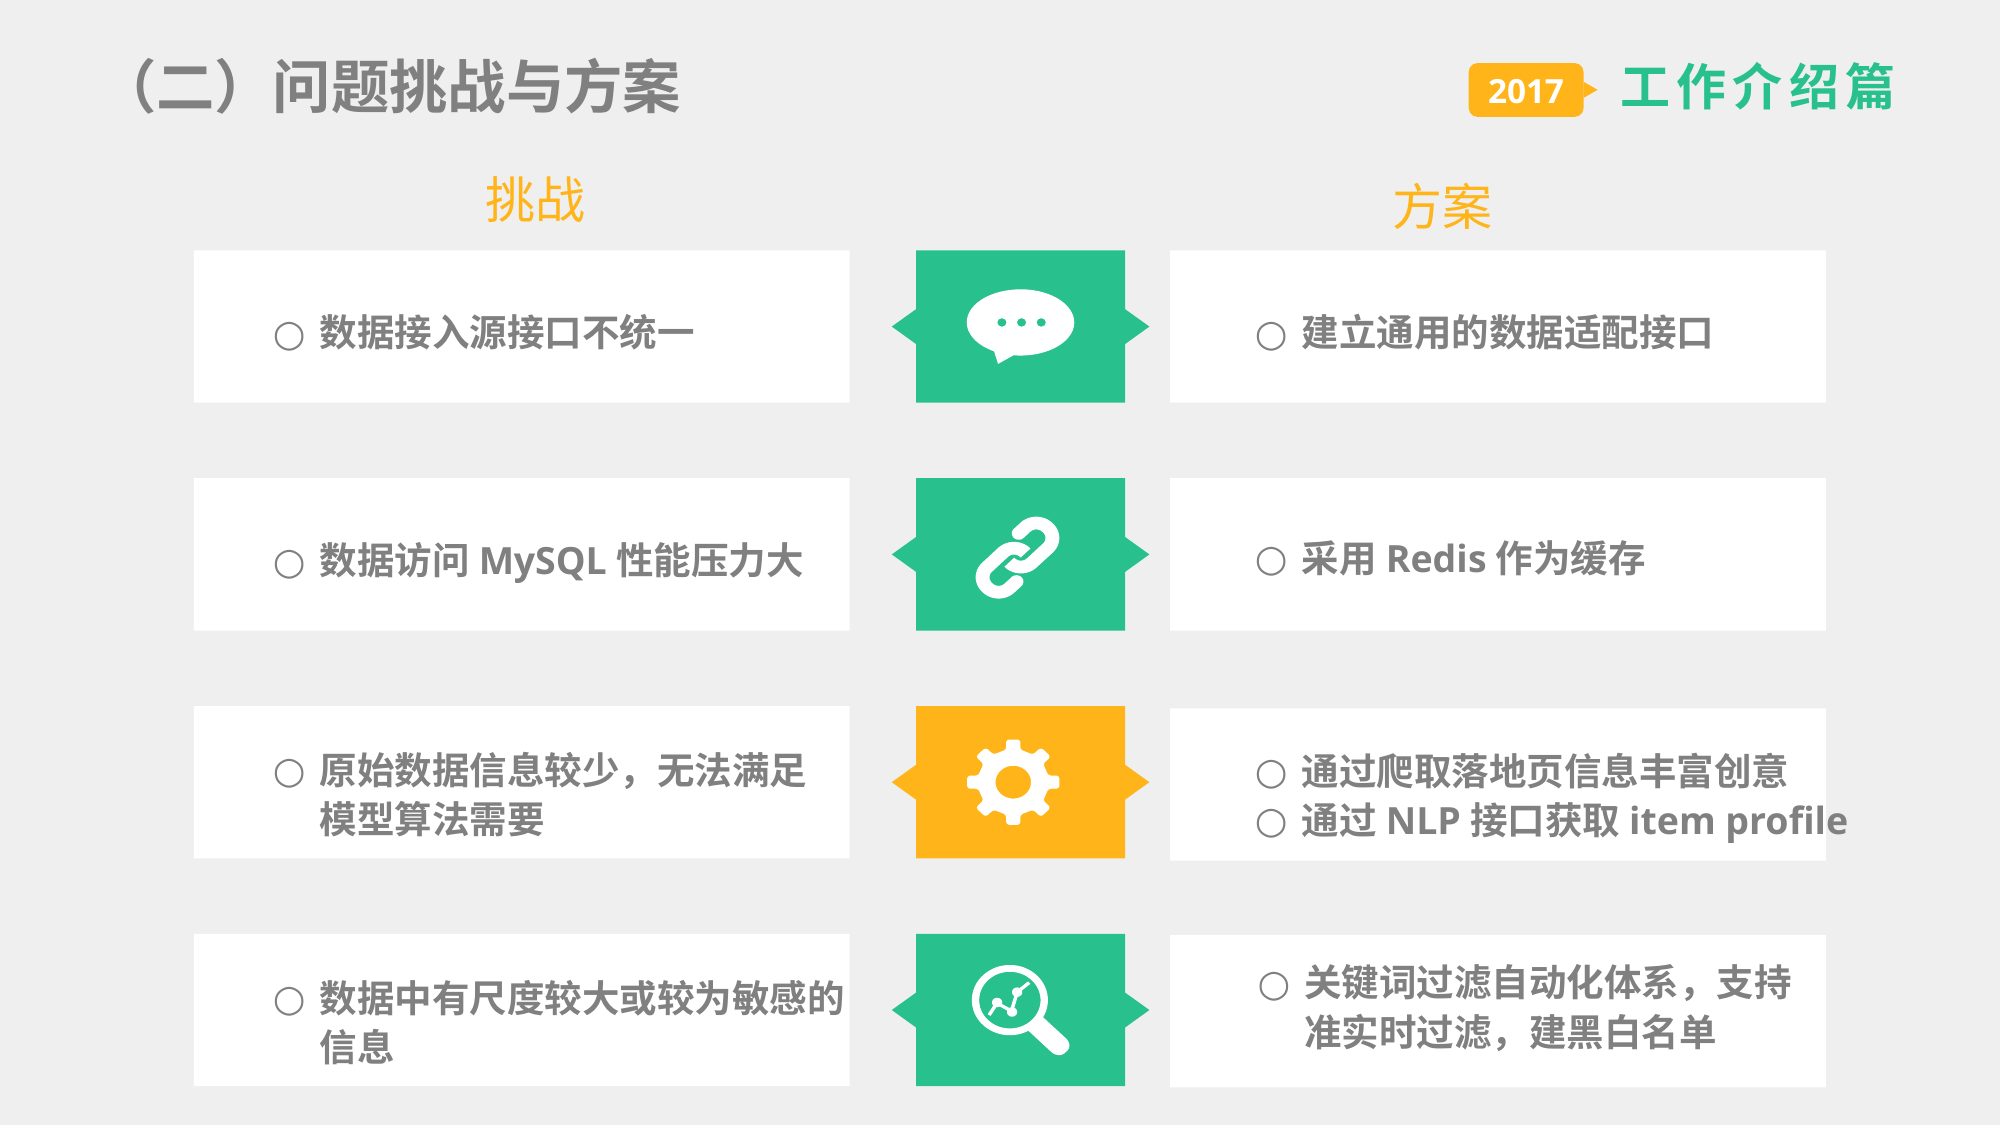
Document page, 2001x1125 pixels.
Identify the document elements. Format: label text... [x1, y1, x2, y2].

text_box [193, 705, 850, 859]
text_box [193, 250, 862, 403]
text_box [1170, 250, 1826, 403]
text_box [193, 933, 862, 1087]
text_box 挑战 [470, 161, 600, 237]
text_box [193, 478, 862, 631]
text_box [891, 705, 1150, 859]
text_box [1170, 478, 1826, 631]
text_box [891, 250, 1150, 403]
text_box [1170, 934, 1835, 1088]
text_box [891, 478, 1150, 631]
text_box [1170, 708, 1885, 861]
subtitle 工作介绍篇 [1570, 42, 1911, 137]
text_box 方案 [1377, 167, 1524, 243]
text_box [891, 933, 1150, 1087]
title （二）问题挑战与方案 [83, 42, 1208, 137]
